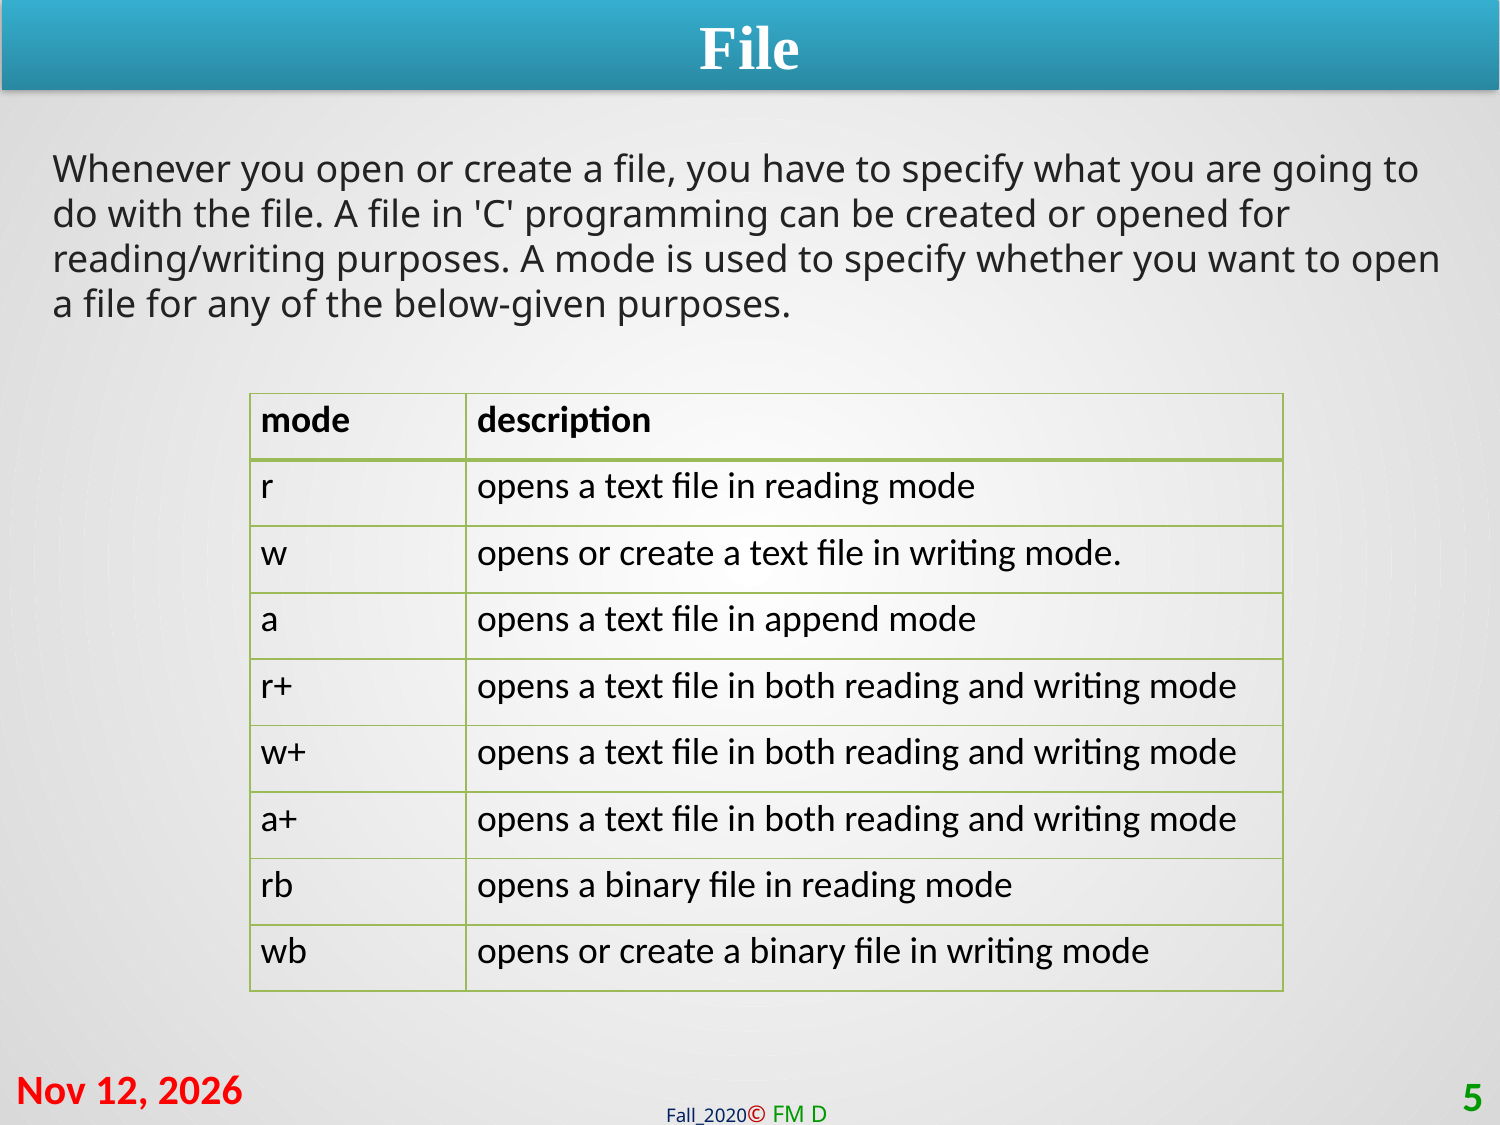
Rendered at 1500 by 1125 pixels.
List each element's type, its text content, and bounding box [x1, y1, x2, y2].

table_cell opens a text file in both reading and writing mode [467, 793, 1282, 858]
table_cell rb [251, 859, 465, 924]
table_cell opens a text file in append mode [467, 594, 1282, 658]
table_header description [467, 394, 1282, 458]
table_cell r [251, 462, 465, 525]
table_cell opens a text file in both reading and writing mode [467, 726, 1282, 791]
text_box Whenever you open or create a file, you have to specify what you are going to do with the file. A file in 'C' programming can be created or opened for reading/writing purposes. A mode is used to specify whether you want to open a file for any of the below-given purposes. [37, 137, 1463, 333]
table_cell opens a binary file in reading mode [467, 859, 1282, 924]
table_cell r+ [251, 660, 465, 725]
slide_number 14-Mar-21 [1, 1057, 352, 1118]
slide_number 5 [1148, 1065, 1499, 1125]
table_header mode [251, 394, 465, 458]
table_cell opens a text file in reading mode [467, 462, 1282, 525]
table_cell wb [251, 926, 465, 990]
table_cell opens a text file in both reading and writing mode [467, 660, 1282, 725]
table_cell opens or create a text file in writing mode. [467, 527, 1282, 592]
table_cell w [251, 527, 465, 592]
table_cell w+ [251, 726, 465, 791]
text_box File [2, 0, 1499, 90]
table_cell opens or create a binary file in writing mode [467, 926, 1282, 990]
table_cell a [251, 594, 465, 658]
table_cell a+ [251, 793, 465, 858]
